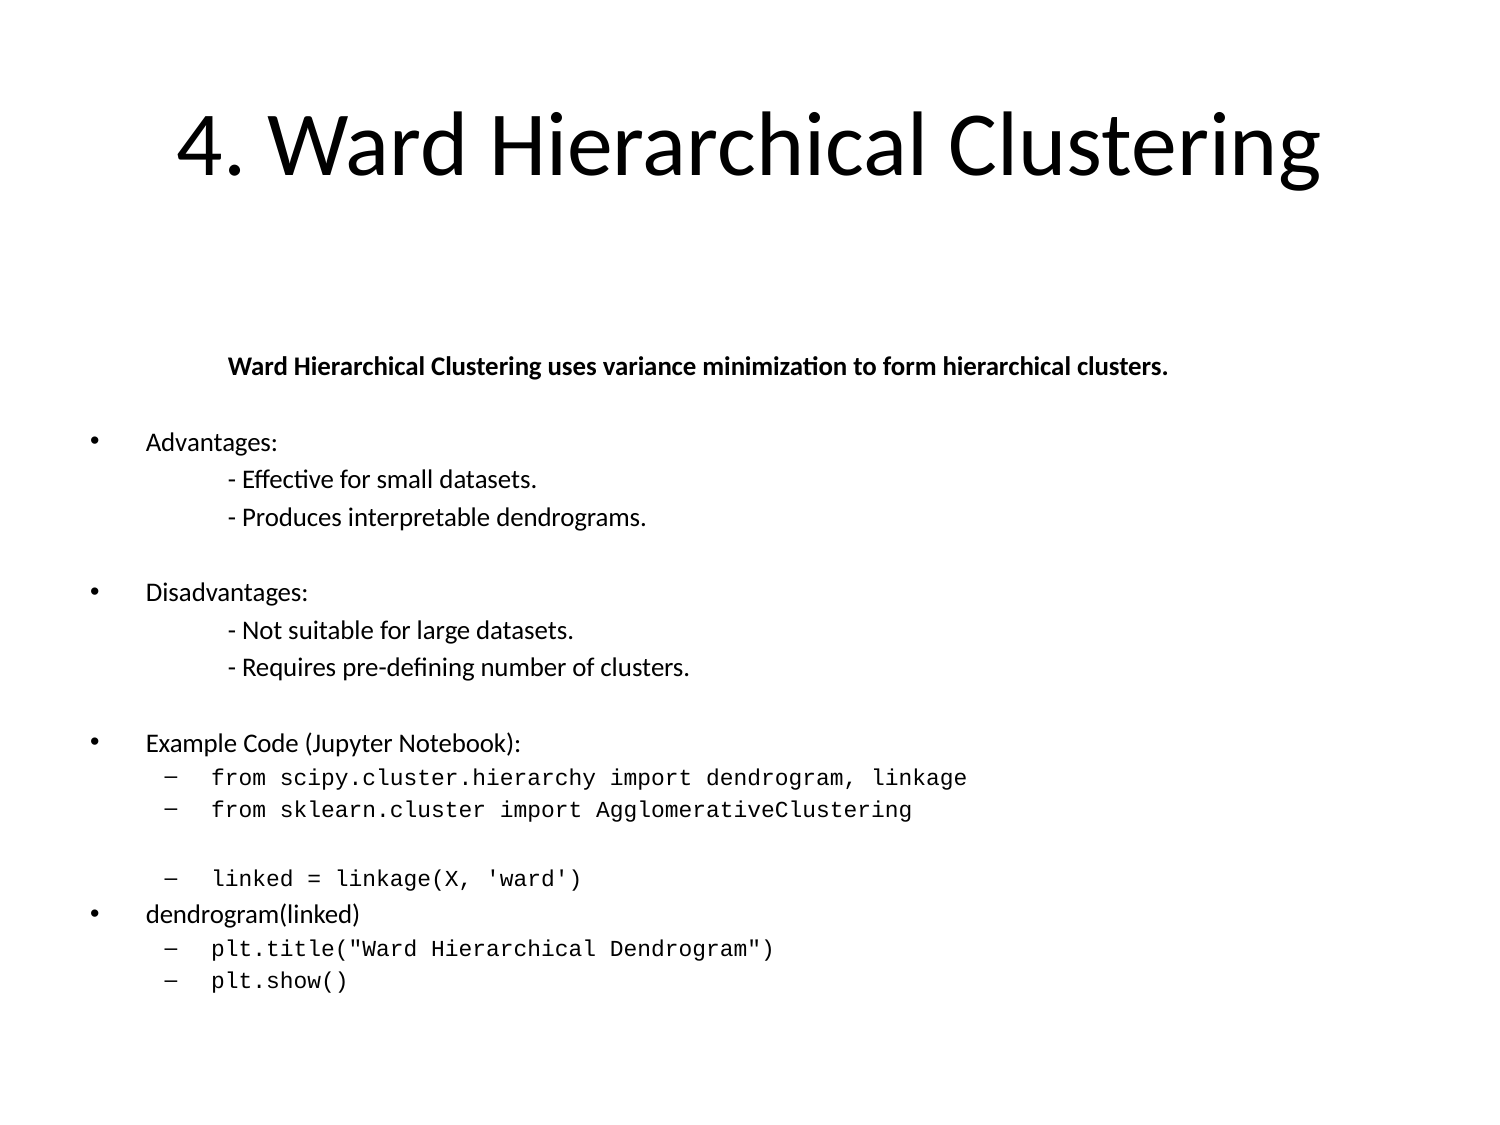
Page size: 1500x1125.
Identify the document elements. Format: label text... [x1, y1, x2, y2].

list Ward Hierarchical Clustering uses variance minimization to form hierarchical clusters. Advantages: - Effective for small datasets. - Produces interpretable dendrograms. Disadvantages: - Not suitable for large datasets. - Requires pre-defining number of clusters. Example Code (Jupyter Notebook): from scipy.cluster.hierarchy import dendrogram, linkage from sklearn.cluster import AgglomerativeClustering linked = linkage(X, 'ward') dendrogram(linked) plt.title("Ward Hierarchical Dendrogram") plt.show() [75, 262, 1425, 1005]
title 4. Ward Hierarchical Clustering [75, 45, 1425, 233]
